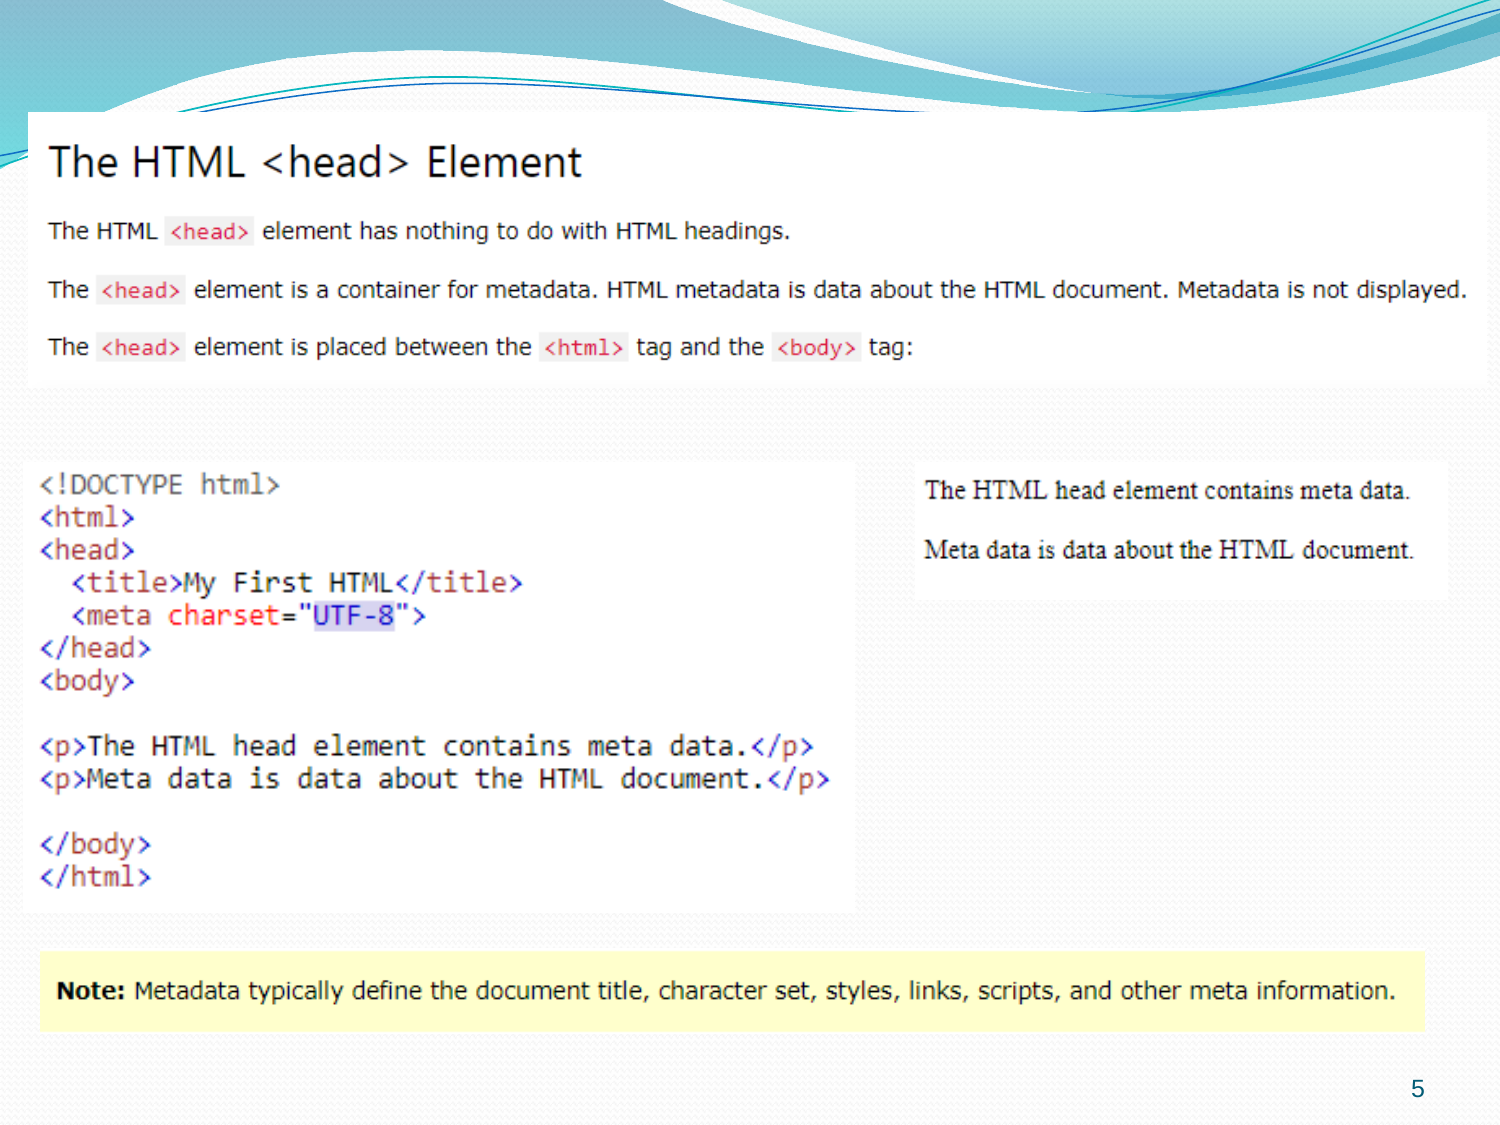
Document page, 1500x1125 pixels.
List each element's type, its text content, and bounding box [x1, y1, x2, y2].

picture [40, 948, 1426, 1034]
picture [27, 112, 1487, 388]
picture [915, 462, 1448, 601]
picture [23, 462, 855, 913]
slide_number 5 [1299, 1044, 1425, 1103]
